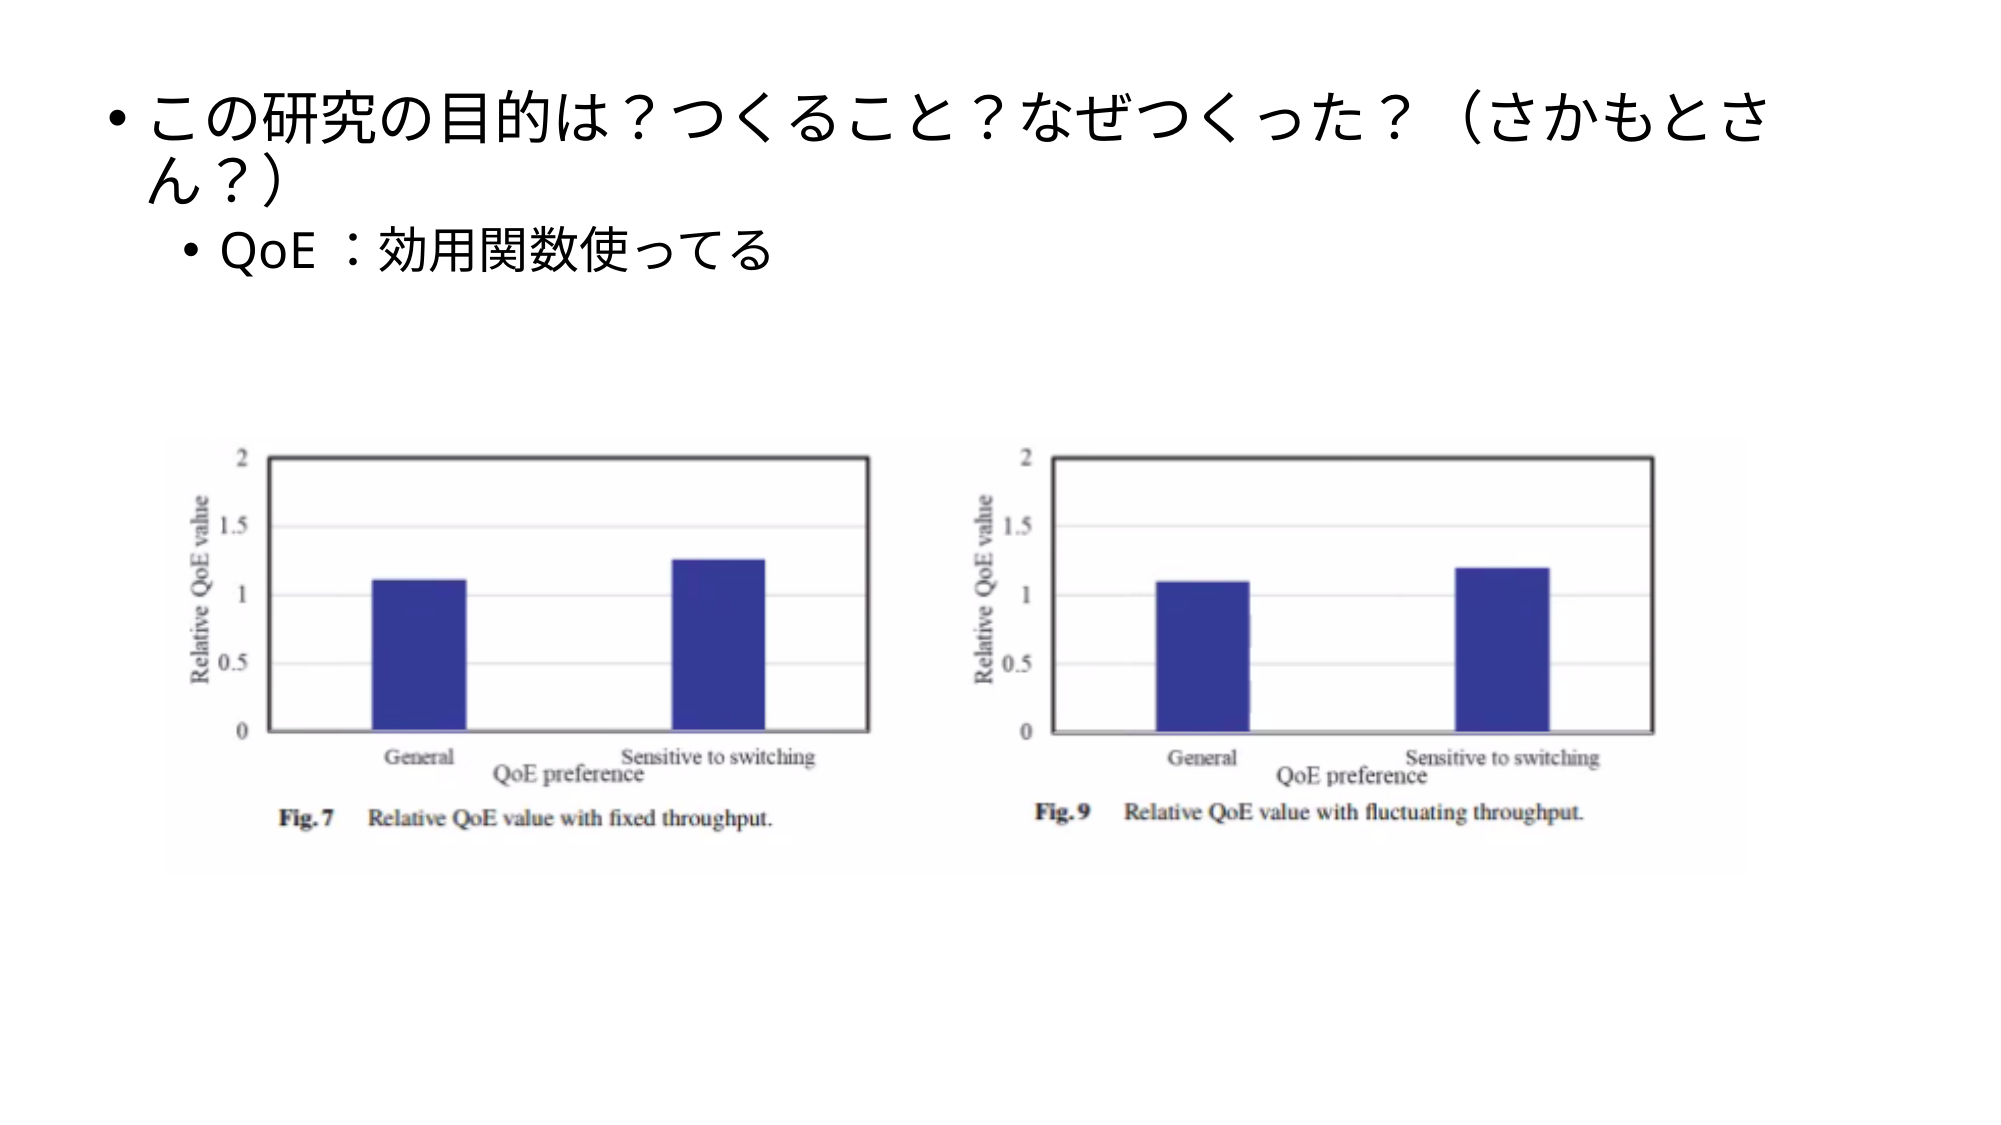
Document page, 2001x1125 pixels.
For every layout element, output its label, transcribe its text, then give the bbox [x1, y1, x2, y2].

picture [164, 437, 1746, 875]
list この研究の目的は？つくること？なぜつくった？（さかもとさん？） QoE：効用関数使ってる [92, 81, 1818, 796]
